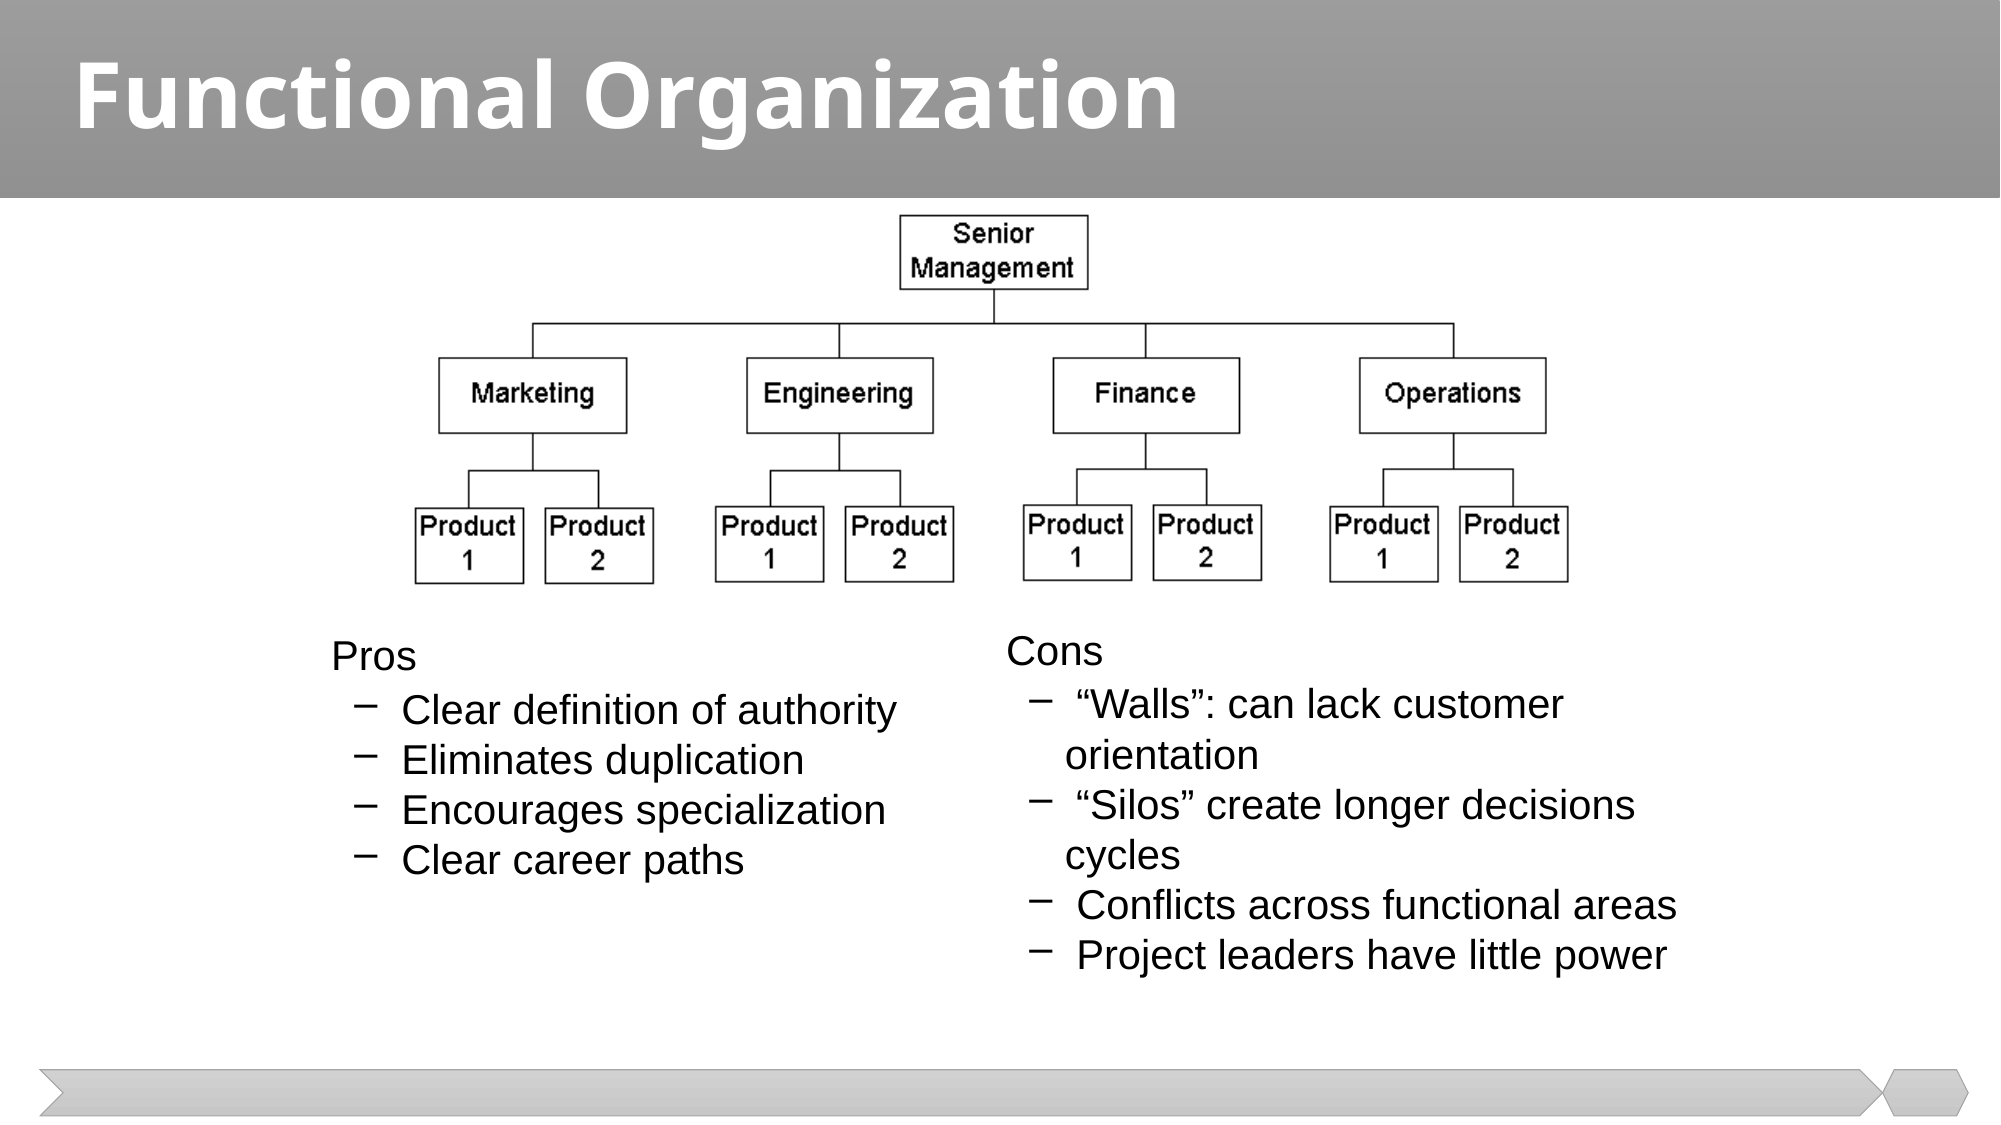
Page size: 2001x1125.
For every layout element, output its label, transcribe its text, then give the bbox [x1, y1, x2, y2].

list [137, 299, 1863, 1014]
title Functional Organization [56, 0, 1969, 199]
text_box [412, 212, 1572, 586]
text_box Pros Clear definition of authority Eliminates duplication Encourages specialization Clear career paths [299, 612, 963, 891]
text_box Cons “Walls”: can lack customer orientation “Silos” create longer decisions cycles Conflicts across functional areas Project leaders have little power [974, 600, 1725, 985]
